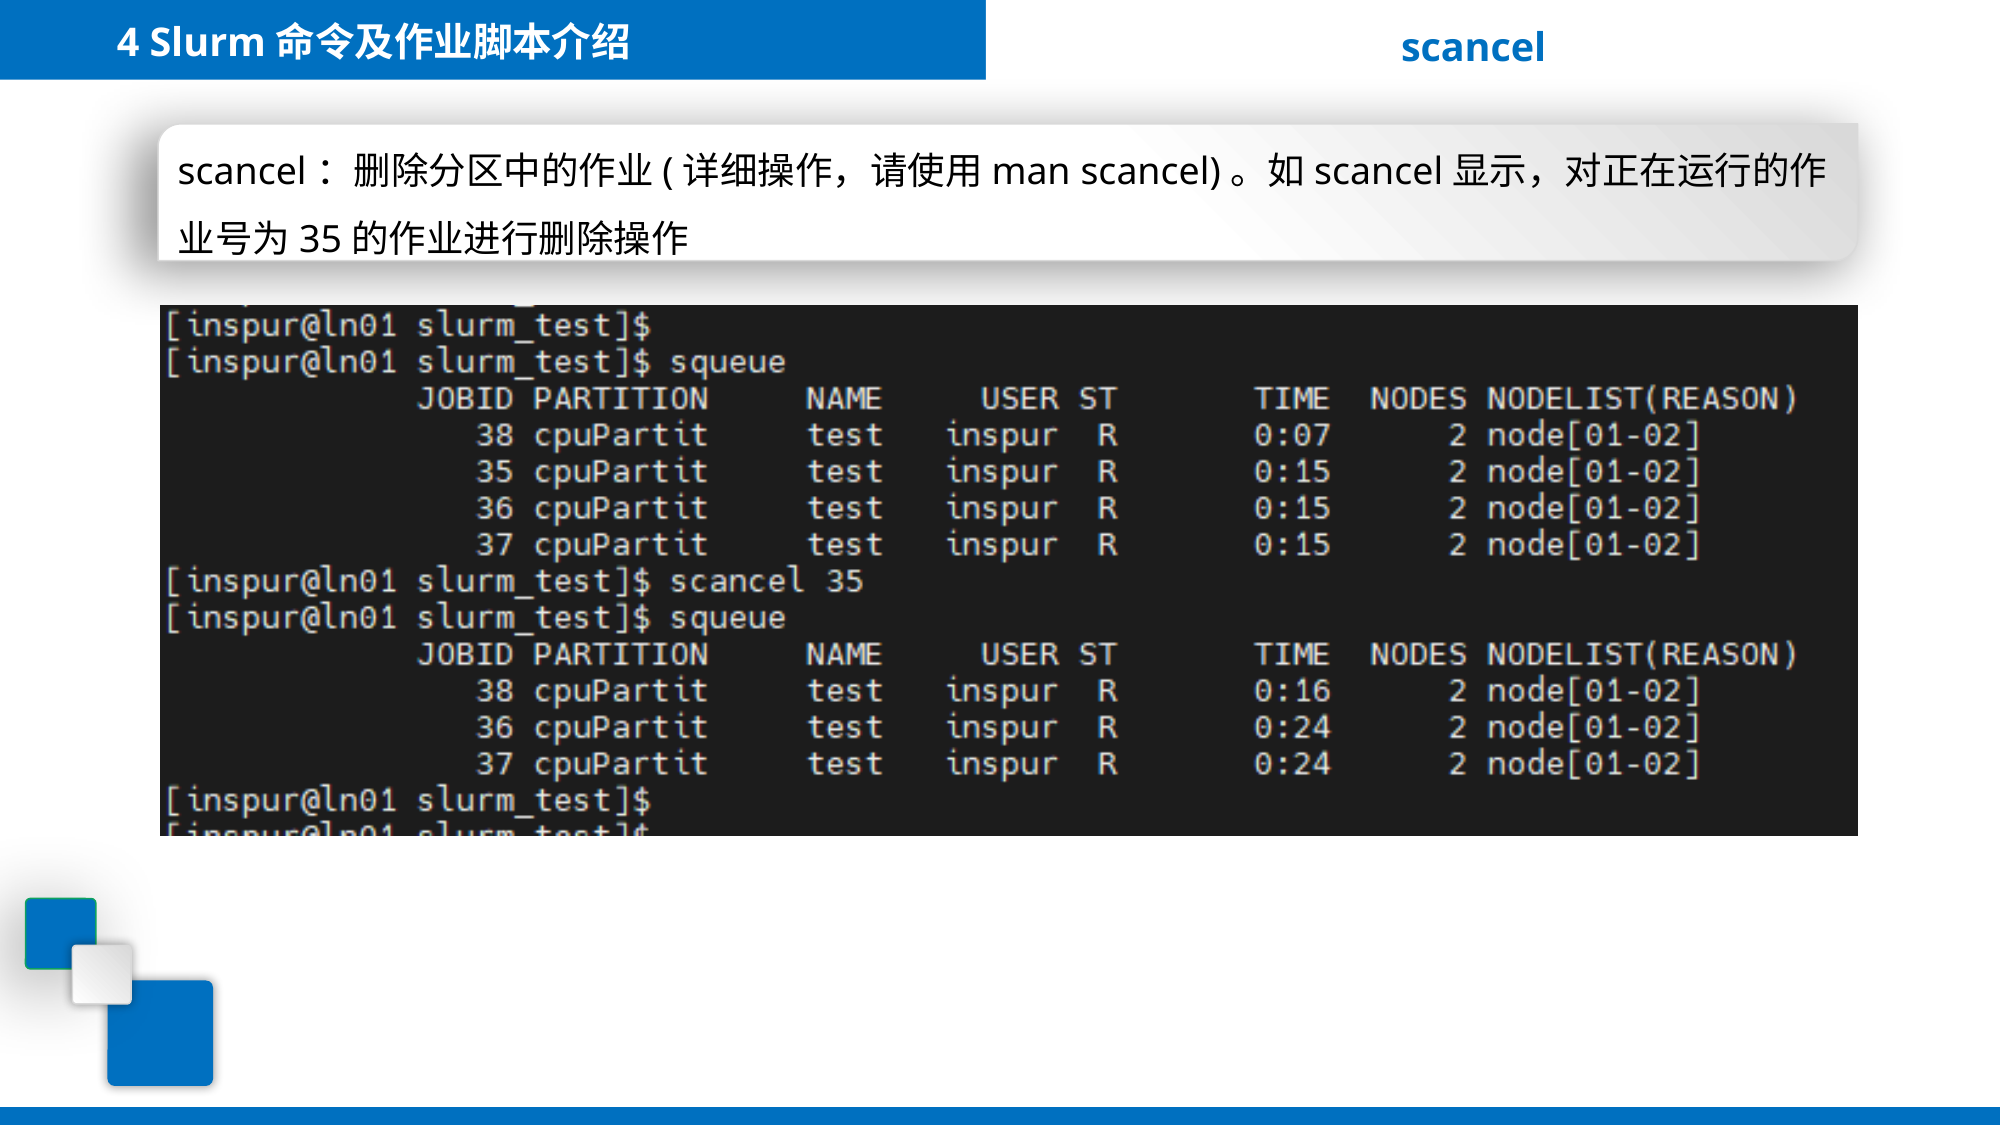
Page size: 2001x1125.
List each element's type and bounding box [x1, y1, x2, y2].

text_box [25, 898, 214, 1086]
picture [160, 305, 1858, 836]
text_box [0, 0, 2000, 1125]
